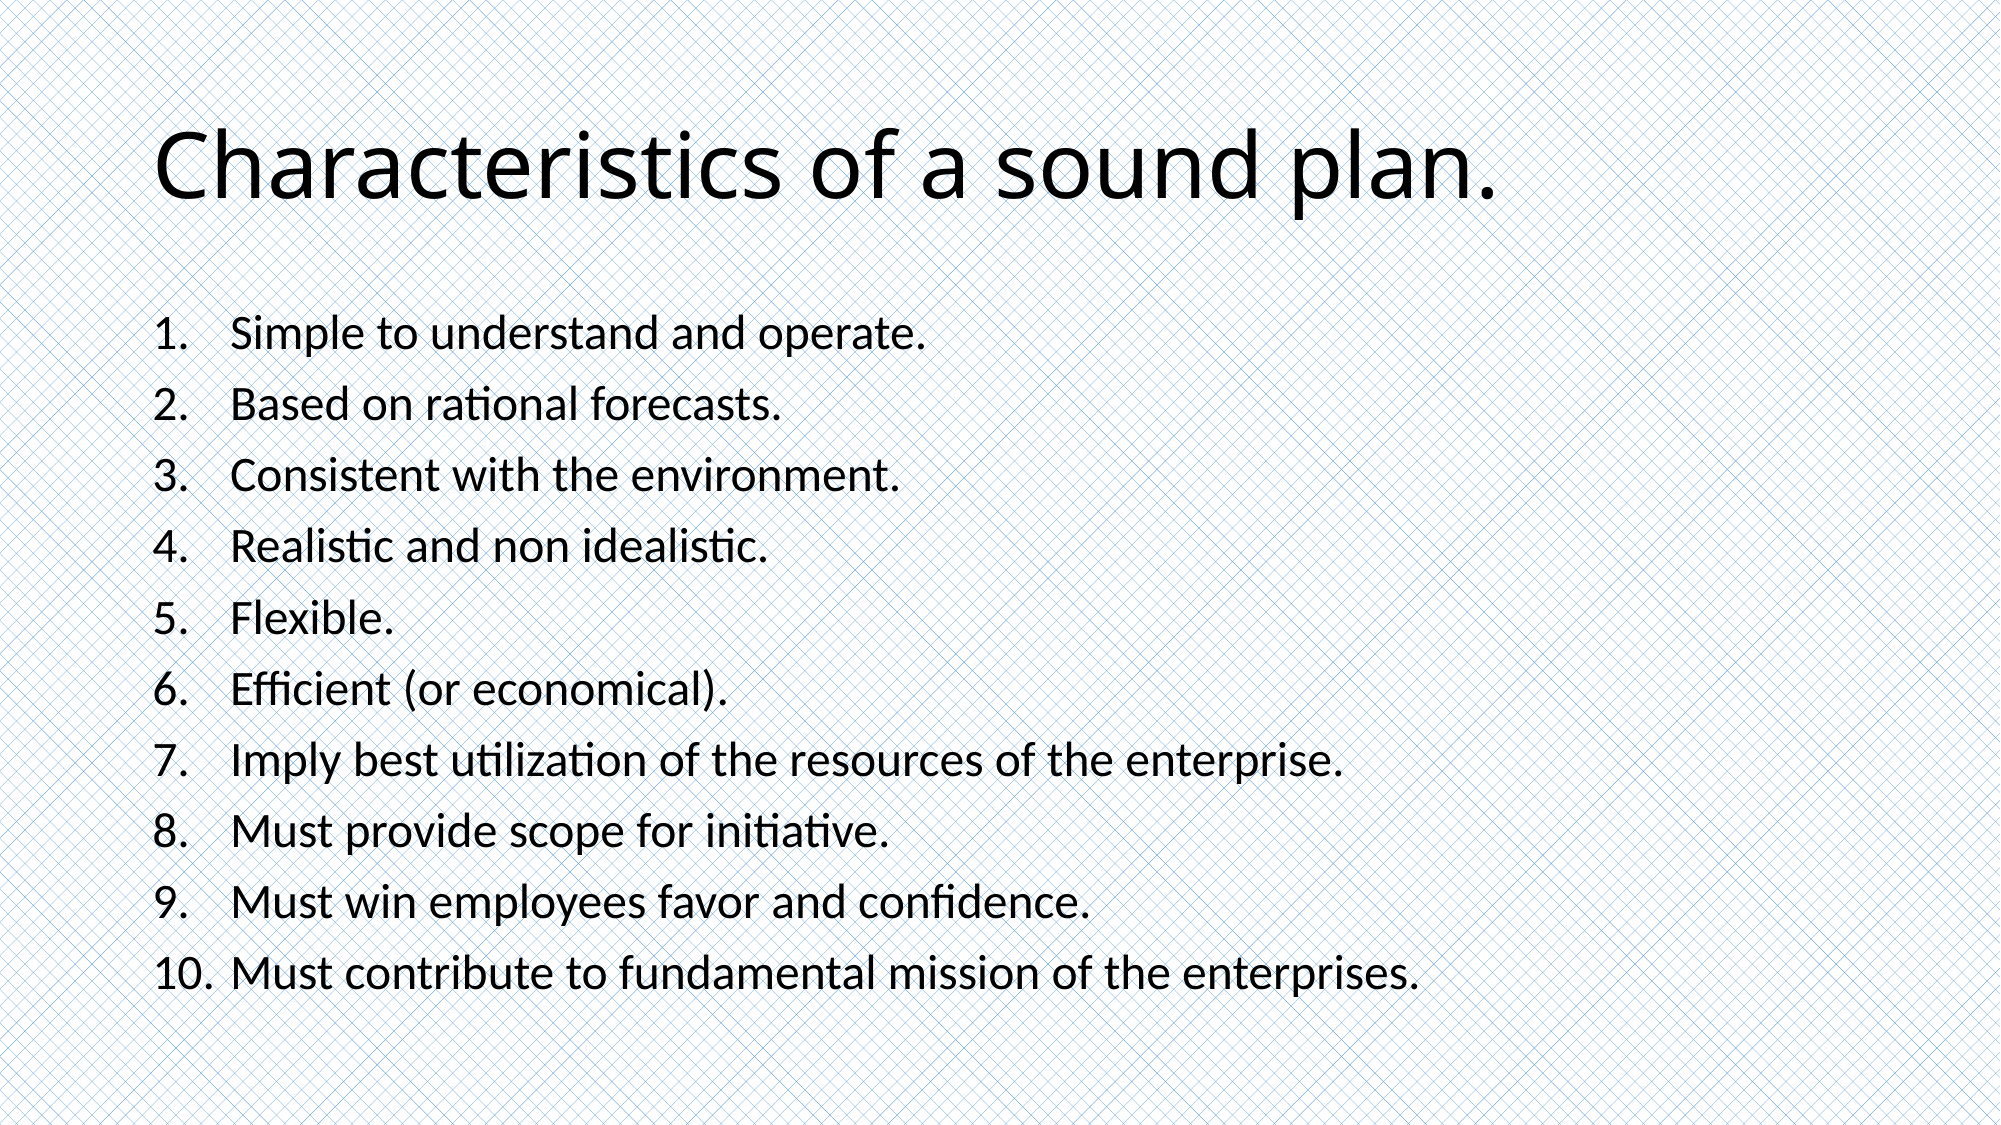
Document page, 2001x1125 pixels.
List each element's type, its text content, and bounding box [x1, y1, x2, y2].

list Simple to understand and operate. Based on rational forecasts. Consistent with the environment. Realistic and non idealistic. Flexible. Efficient (or economical). Imply best utilization of the resources of the enterprise. Must provide scope for initiative. Must win employees favor and confidence. Must contribute to fundamental mission of the enterprises. [137, 299, 1863, 1014]
title Characteristics of a sound plan. [137, 59, 1863, 278]
